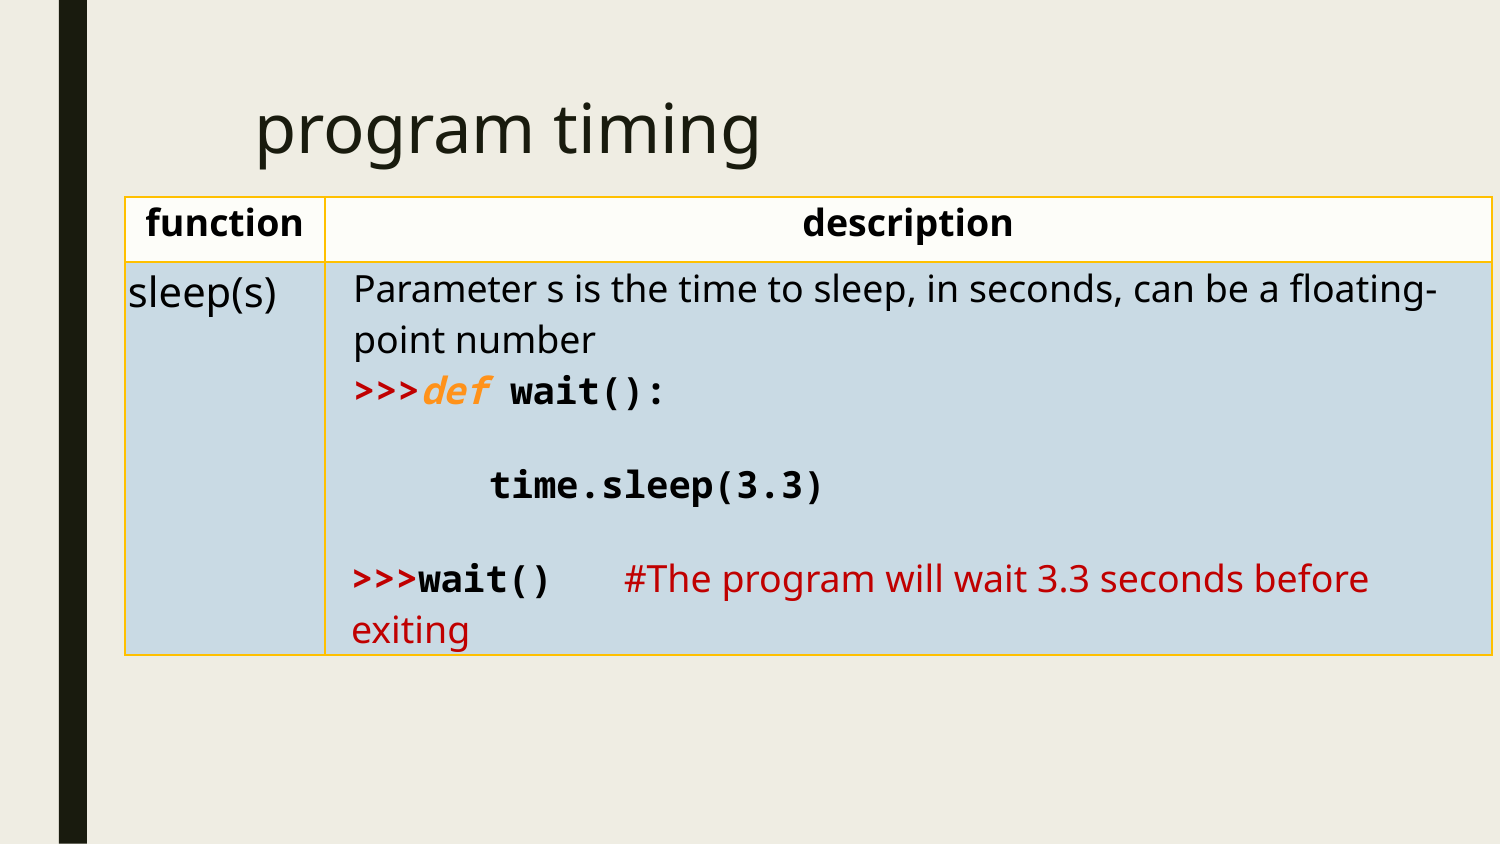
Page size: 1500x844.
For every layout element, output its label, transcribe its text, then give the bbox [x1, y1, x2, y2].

title program timing [168, 84, 1351, 226]
table_cell sleep(s) [126, 263, 324, 654]
table_header description [326, 198, 1491, 261]
table_header function [126, 198, 324, 261]
table_cell Parameter s is the time to sleep, in seconds, can be a floating-point number >>>def wait(): time.sleep(3.3) >>>wait() #The program will wait 3.3 seconds before exiting [326, 263, 1491, 654]
